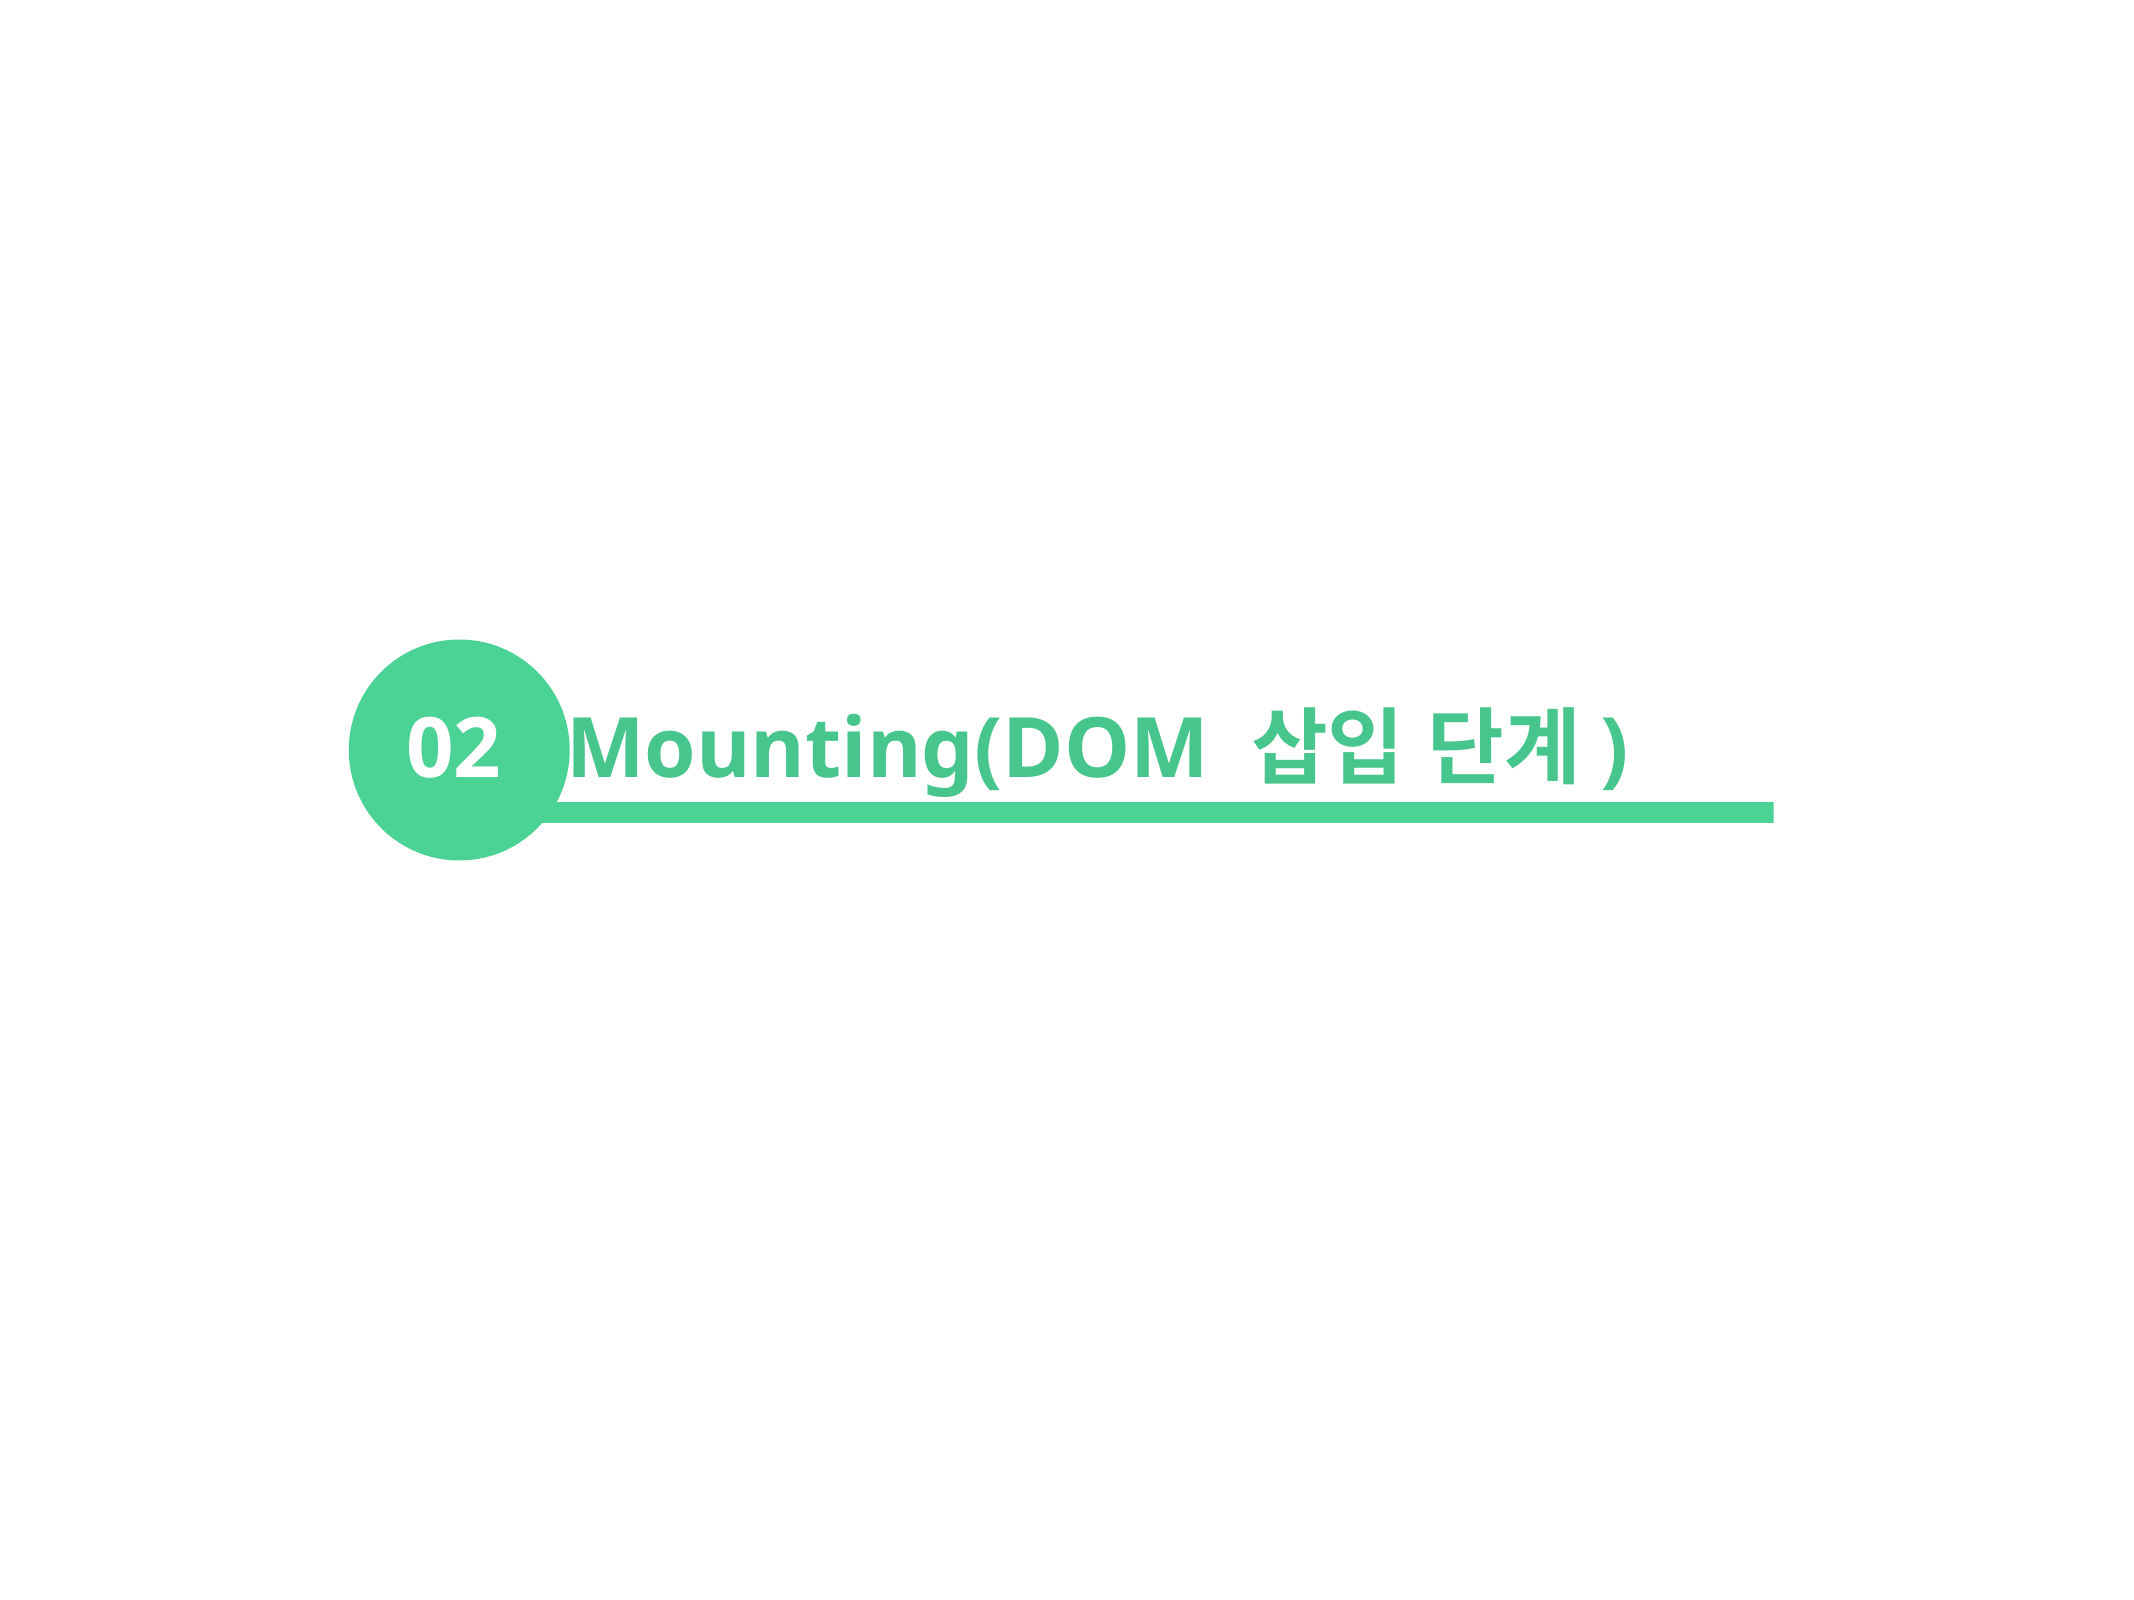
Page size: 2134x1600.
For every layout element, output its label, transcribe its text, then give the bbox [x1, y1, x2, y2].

text_box [348, 639, 554, 846]
title 02 Mounting(DOM 삽입 단계) [404, 692, 2032, 962]
